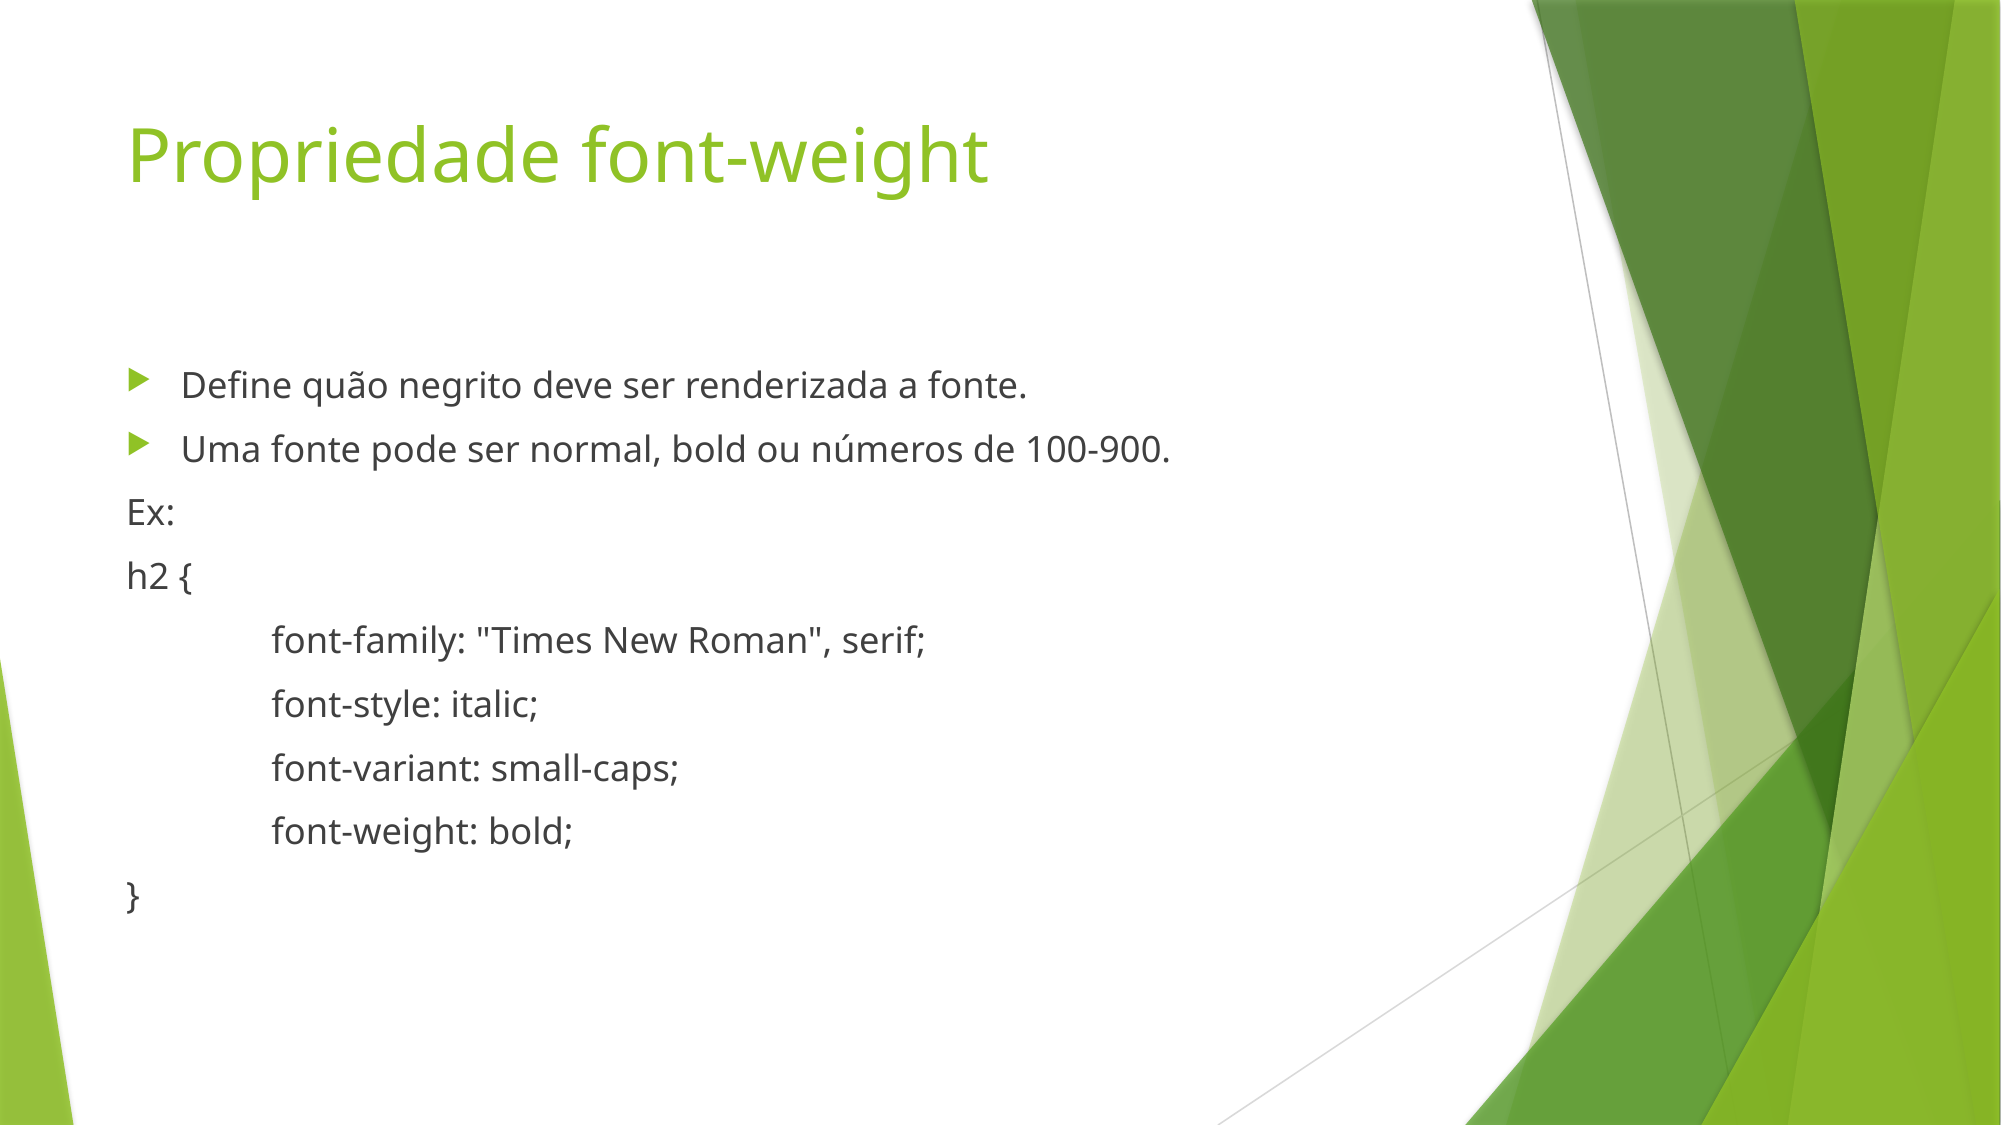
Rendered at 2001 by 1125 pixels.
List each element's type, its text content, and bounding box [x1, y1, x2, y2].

title Propriedade font-weight [111, 99, 1522, 317]
list Define quão negrito deve ser renderizada a fonte. Uma fonte pode ser normal, bold ou números de 100-900. Ex: h2 { font-family: "Times New Roman", serif; font-style: italic; font-variant: small-caps; font-weight: bold; } [111, 354, 1522, 992]
